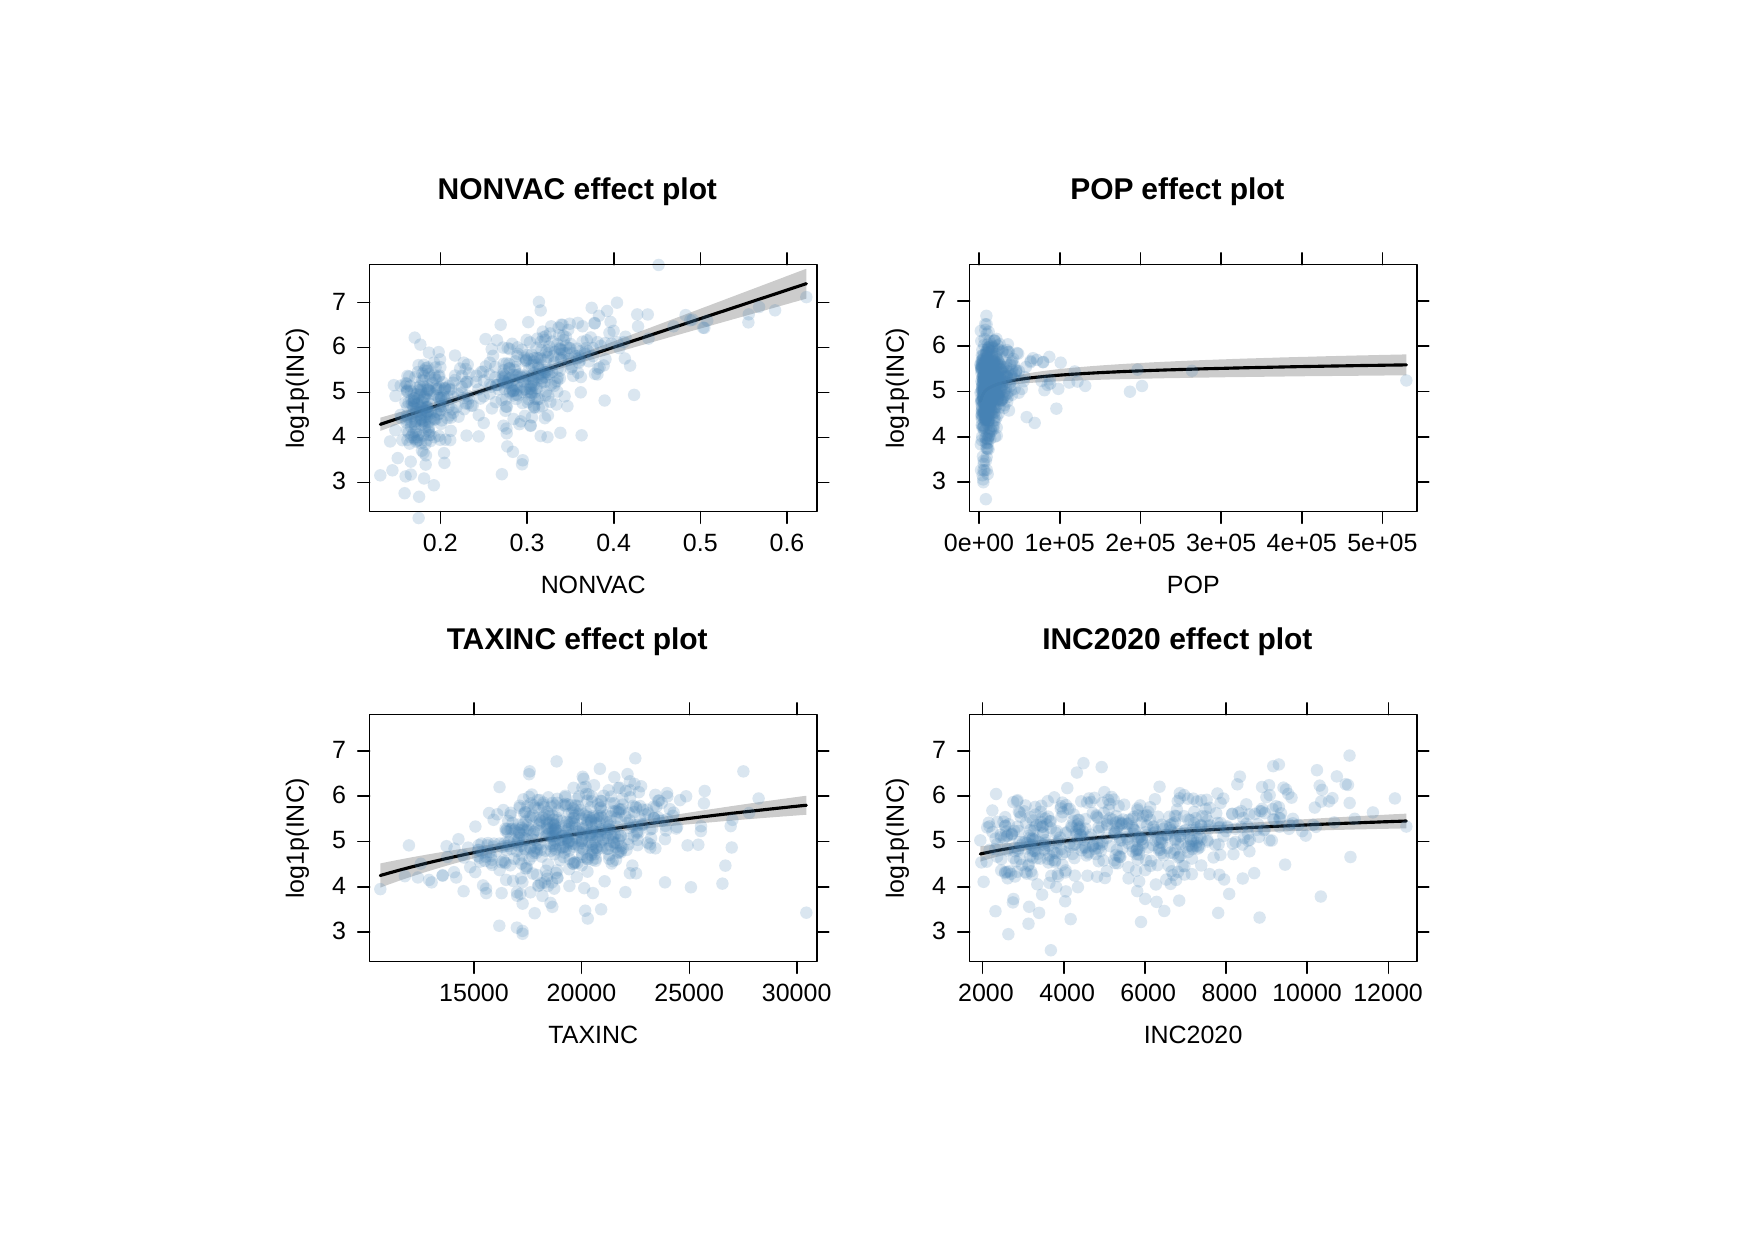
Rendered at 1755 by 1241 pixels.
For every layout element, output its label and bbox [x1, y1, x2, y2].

text_box [277, 169, 1478, 1071]
